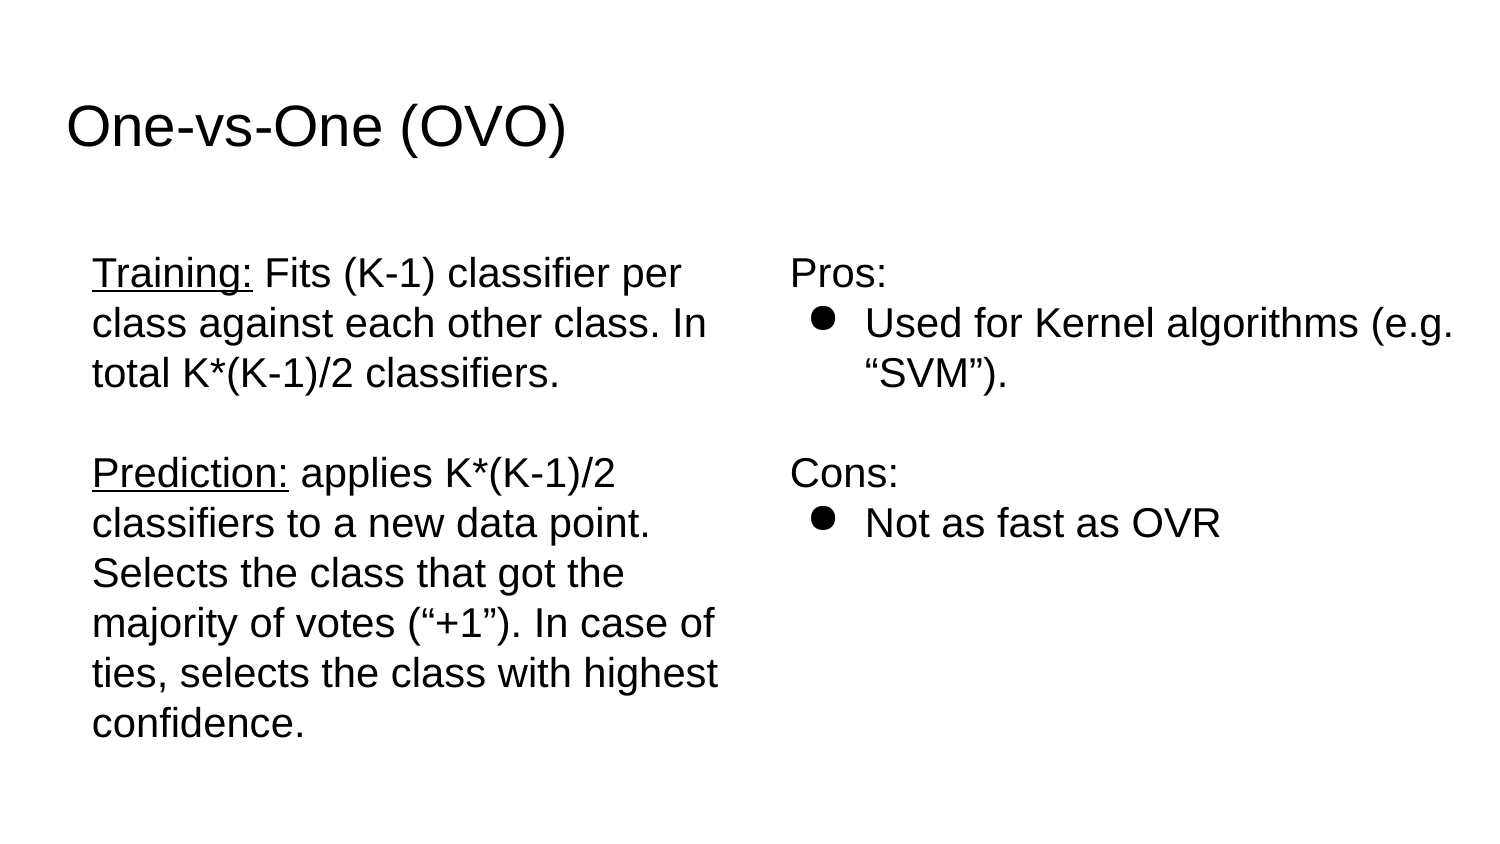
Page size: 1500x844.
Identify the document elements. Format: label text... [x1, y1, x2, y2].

text_box Training: Fits (K-1) classifier per class against each other class. In total K*(K-1)/2 classifiers. Prediction: applies K*(K-1)/2 classifiers to a new data point. Selects the class that got the majority of votes (“+1”). In case of ties, selects the class with highest confidence. [76, 230, 774, 806]
title One-vs-One (OVO) [51, 72, 1449, 167]
text_box Pros: Used for Kernel algorithms (e.g. “SVM”). Cons: Not as fast as OVR [774, 230, 1474, 806]
